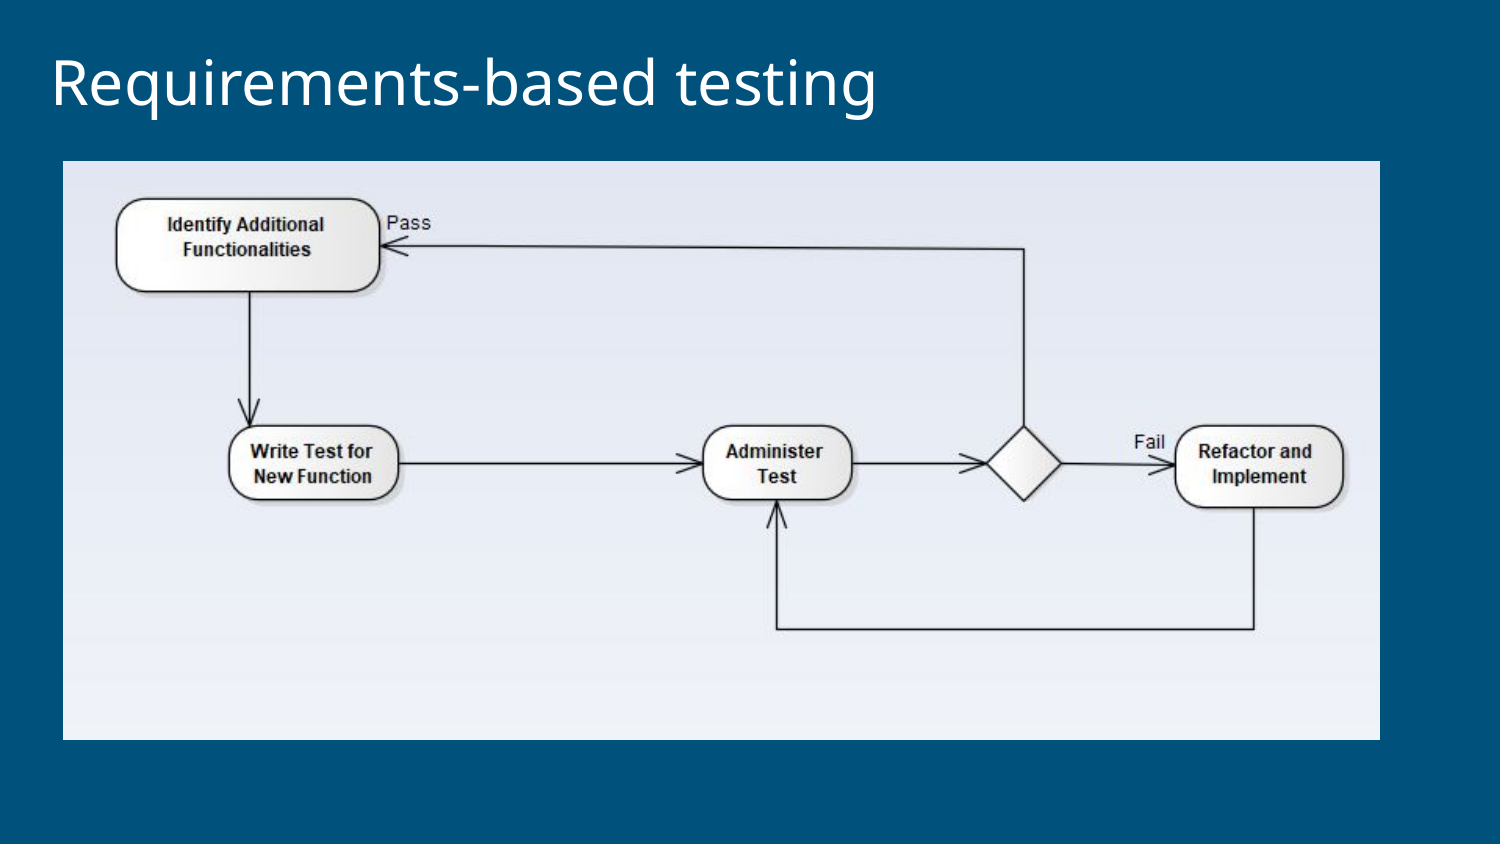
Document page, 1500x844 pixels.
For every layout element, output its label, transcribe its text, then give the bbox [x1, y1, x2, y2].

title Requirements-based testing [35, 20, 1408, 133]
picture [64, 162, 1379, 739]
